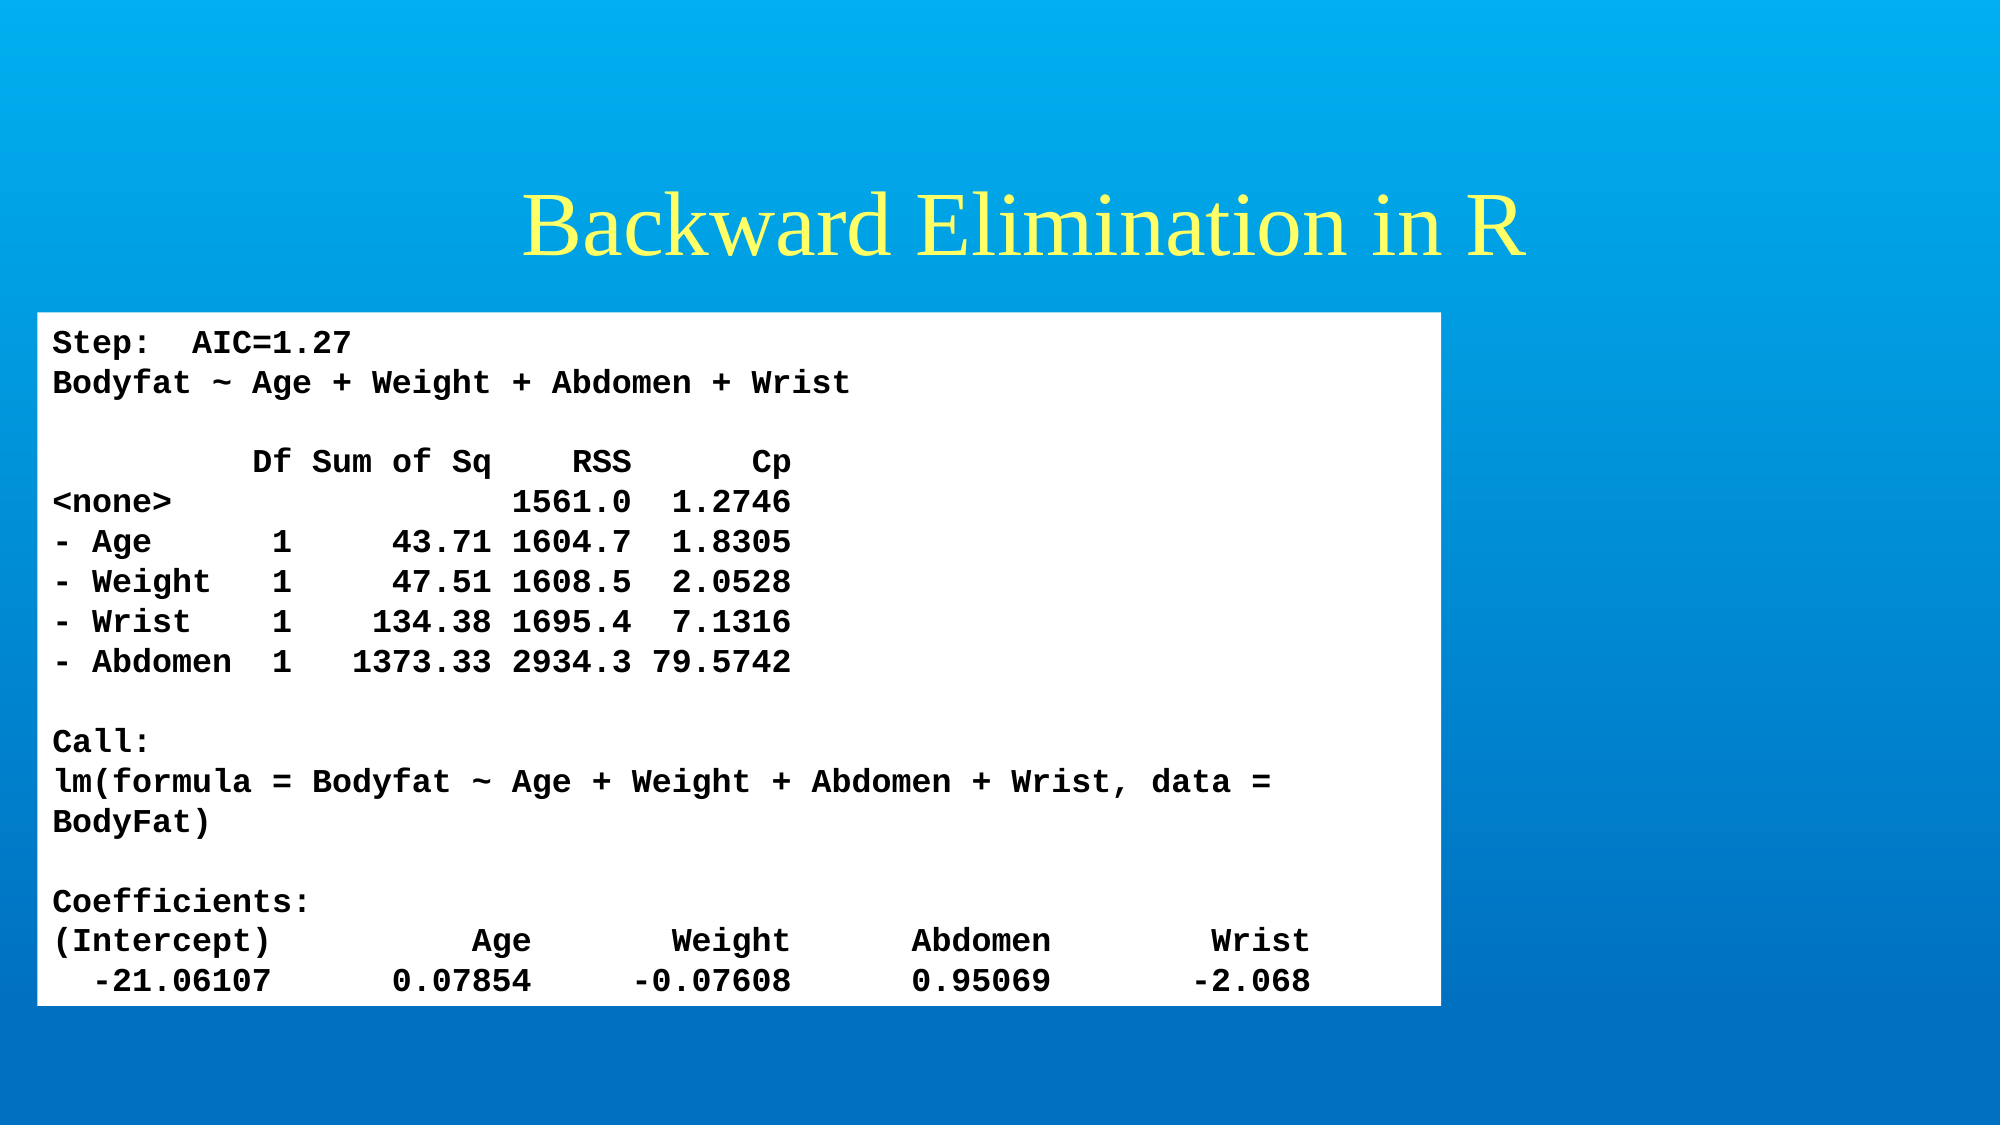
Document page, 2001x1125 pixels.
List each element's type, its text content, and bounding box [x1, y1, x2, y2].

text_box Step: AIC=1.27 Bodyfat ~ Age + Weight + Abdomen + Wrist Df Sum of Sq RSS Cp <none> 1561.0 1.2746 - Age 1 43.71 1604.7 1.8305 - Weight 1 47.51 1608.5 2.0528 - Wrist 1 134.38 1695.4 7.1316 - Abdomen 1 1373.33 2934.3 79.5742 Call: lm(formula = Bodyfat ~ Age + Weight + Abdomen + Wrist, data = BodyFat) Coefficients: (Intercept) Age Weight Abdomen Wrist -21.06107 0.07854 -0.07608 0.95069 -2.068 [37, 312, 1442, 1006]
text_box Backward Elimination in R [174, 125, 1875, 313]
